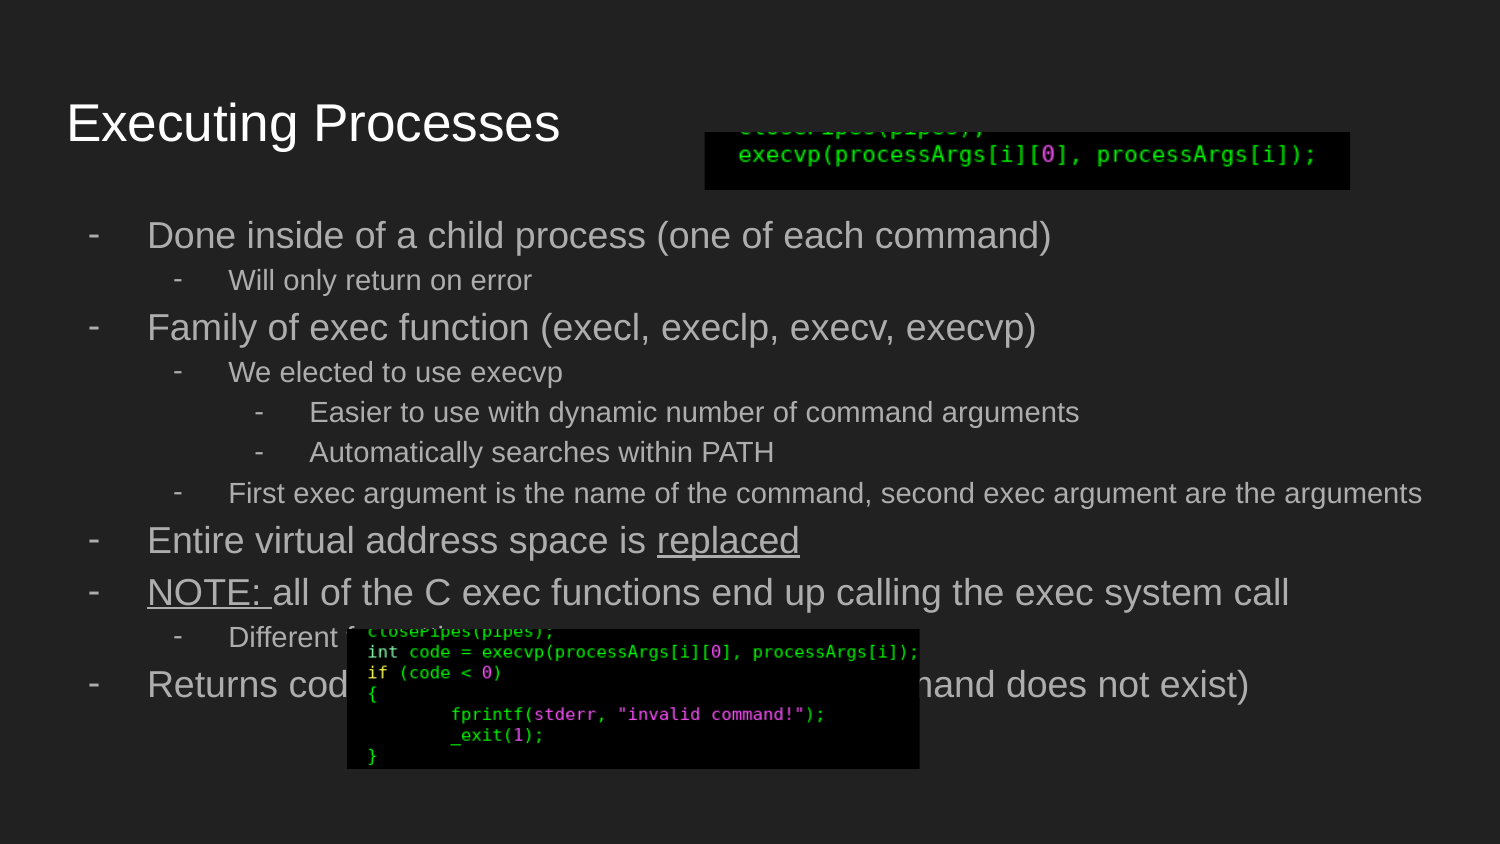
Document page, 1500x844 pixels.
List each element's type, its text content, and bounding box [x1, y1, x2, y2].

title Executing Processes [51, 72, 1449, 167]
list Done inside of a child process (one of each command) Will only return on error Family of exec function (execl, execlp, execv, execvp) We elected to use execvp Easier to use with dynamic number of command arguments Automatically searches within PATH First exec argument is the name of the command, second exec argument are the arguments Entire virtual address space is replaced NOTE: all of the C exec functions end up calling the exec system call Different formatting Returns code upon error ( for example, if command does not exist) [51, 189, 1449, 750]
picture [346, 629, 920, 769]
picture [704, 132, 1351, 190]
